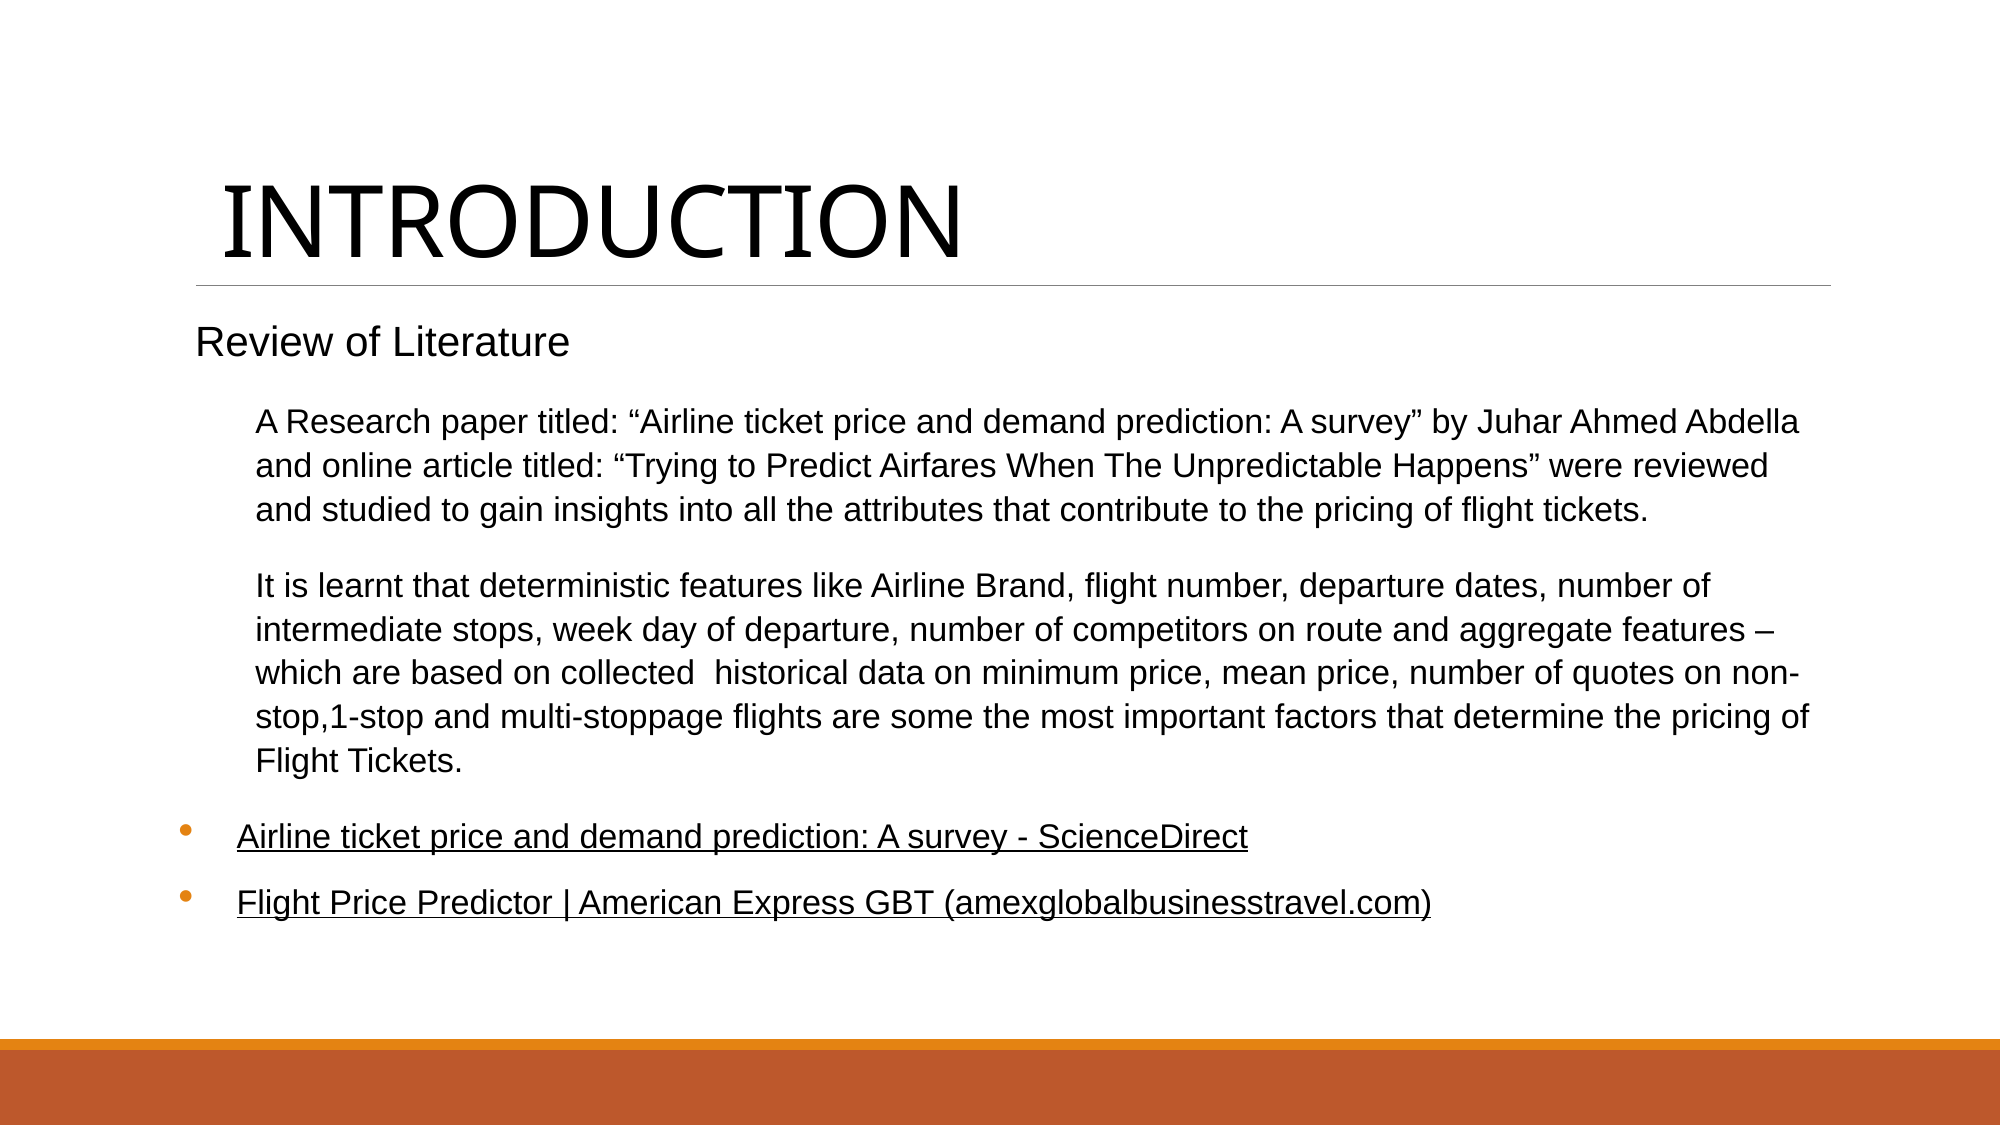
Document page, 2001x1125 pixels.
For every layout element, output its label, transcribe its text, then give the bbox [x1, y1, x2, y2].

title INTRODUCTION [180, 47, 1830, 285]
list Review of Literature A Research paper titled: “Airline ticket price and demand prediction: A survey” by Juhar Ahmed Abdella and online article titled: “Trying to Predict Airfares When The Unpredictable Happens” were reviewed and studied to gain insights into all the attributes that contribute to the pricing of flight tickets. It is learnt that deterministic features like Airline Brand, flight number, departure dates, number of intermediate stops, week day of departure, number of competitors on route and aggregate features – which are based on collected historical data on minimum price, mean price, number of quotes on non-stop,1-stop and multi-stoppage flights are some the most important factors that determine the pricing of Flight Tickets. Airline ticket price and demand prediction: A survey - ScienceDirect Flight Price Predictor | American Express GBT (amexglobalbusinesstravel.com) [180, 302, 1830, 963]
